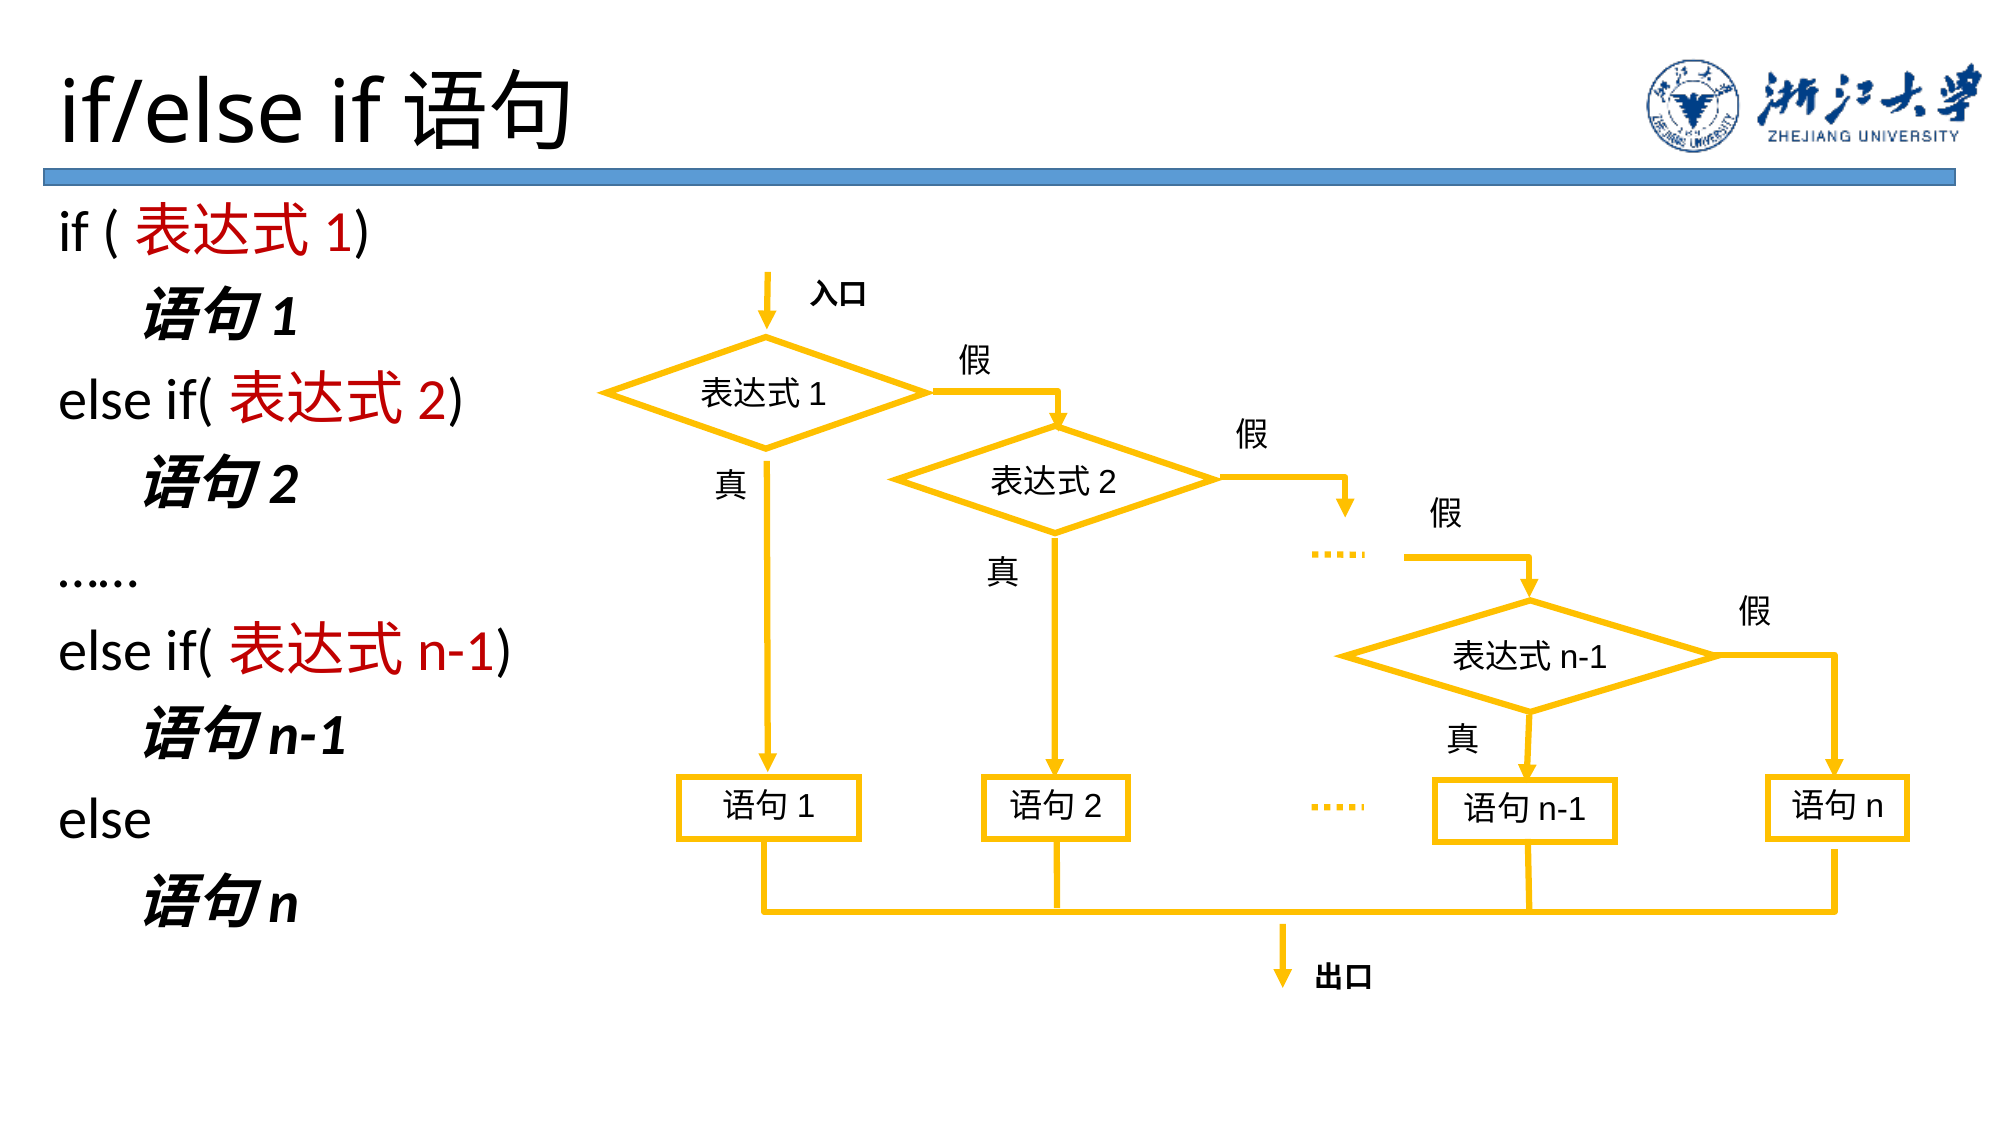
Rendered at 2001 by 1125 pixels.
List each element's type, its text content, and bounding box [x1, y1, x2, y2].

title if/else if语句 [43, 59, 1955, 170]
list if (表达式1) 语句1 else if(表达式2) 语句2 …… else if(表达式n-1) 语句n-1 else 语句n [43, 193, 1955, 1014]
picture [1498, 0, 2001, 203]
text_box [605, 266, 1908, 1008]
